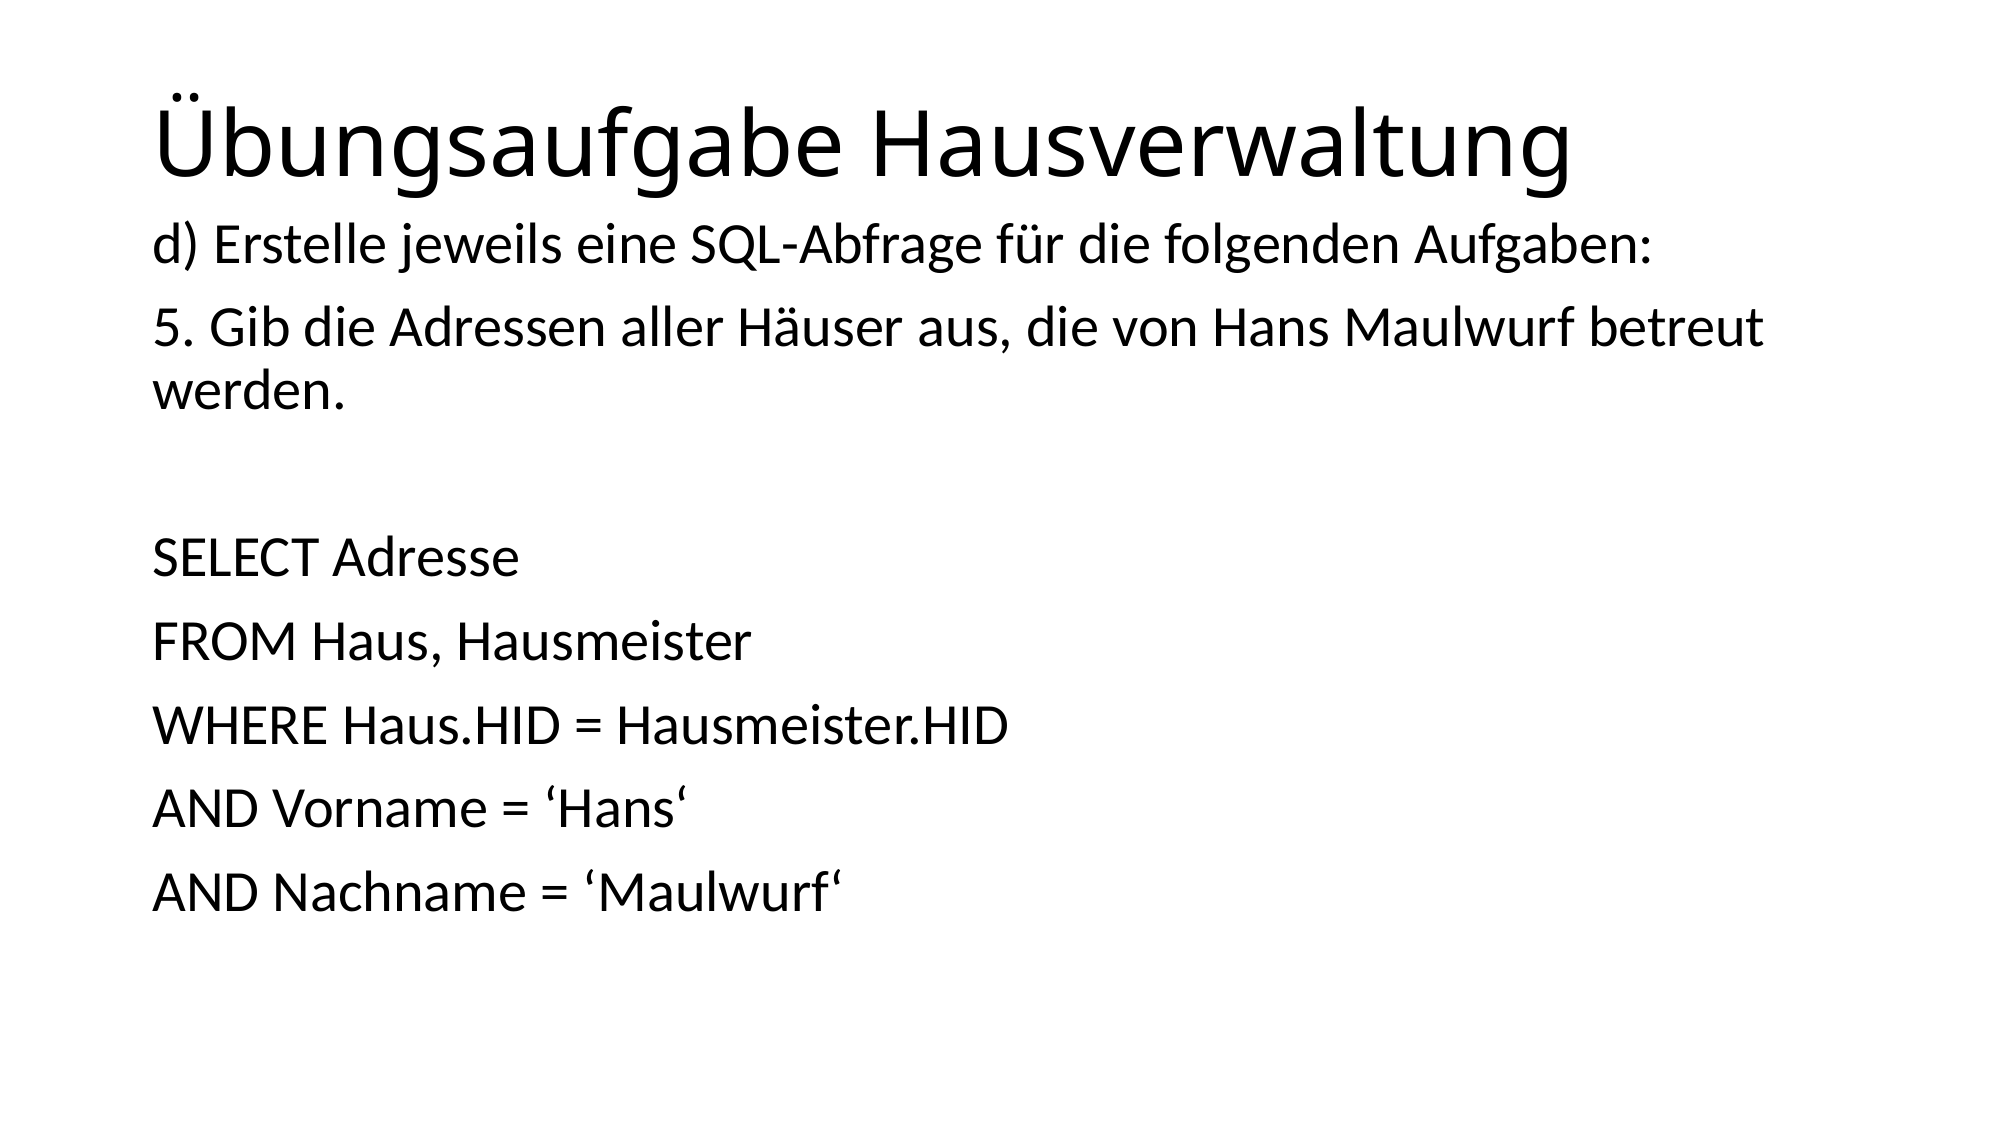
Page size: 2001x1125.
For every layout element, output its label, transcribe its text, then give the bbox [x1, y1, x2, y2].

title Übungsaufgabe Hausverwaltung [137, 61, 1863, 205]
list d) Erstelle jeweils eine SQL-Abfrage für die folgenden Aufgaben: 5. Gib die Adressen aller Häuser aus, die von Hans Maulwurf betreut werden. SELECT Adresse FROM Haus, Hausmeister WHERE Haus.HID = Hausmeister.HID AND Vorname = ‘Hans‘ AND Nachname = ‘Maulwurf‘ [137, 205, 1863, 1125]
